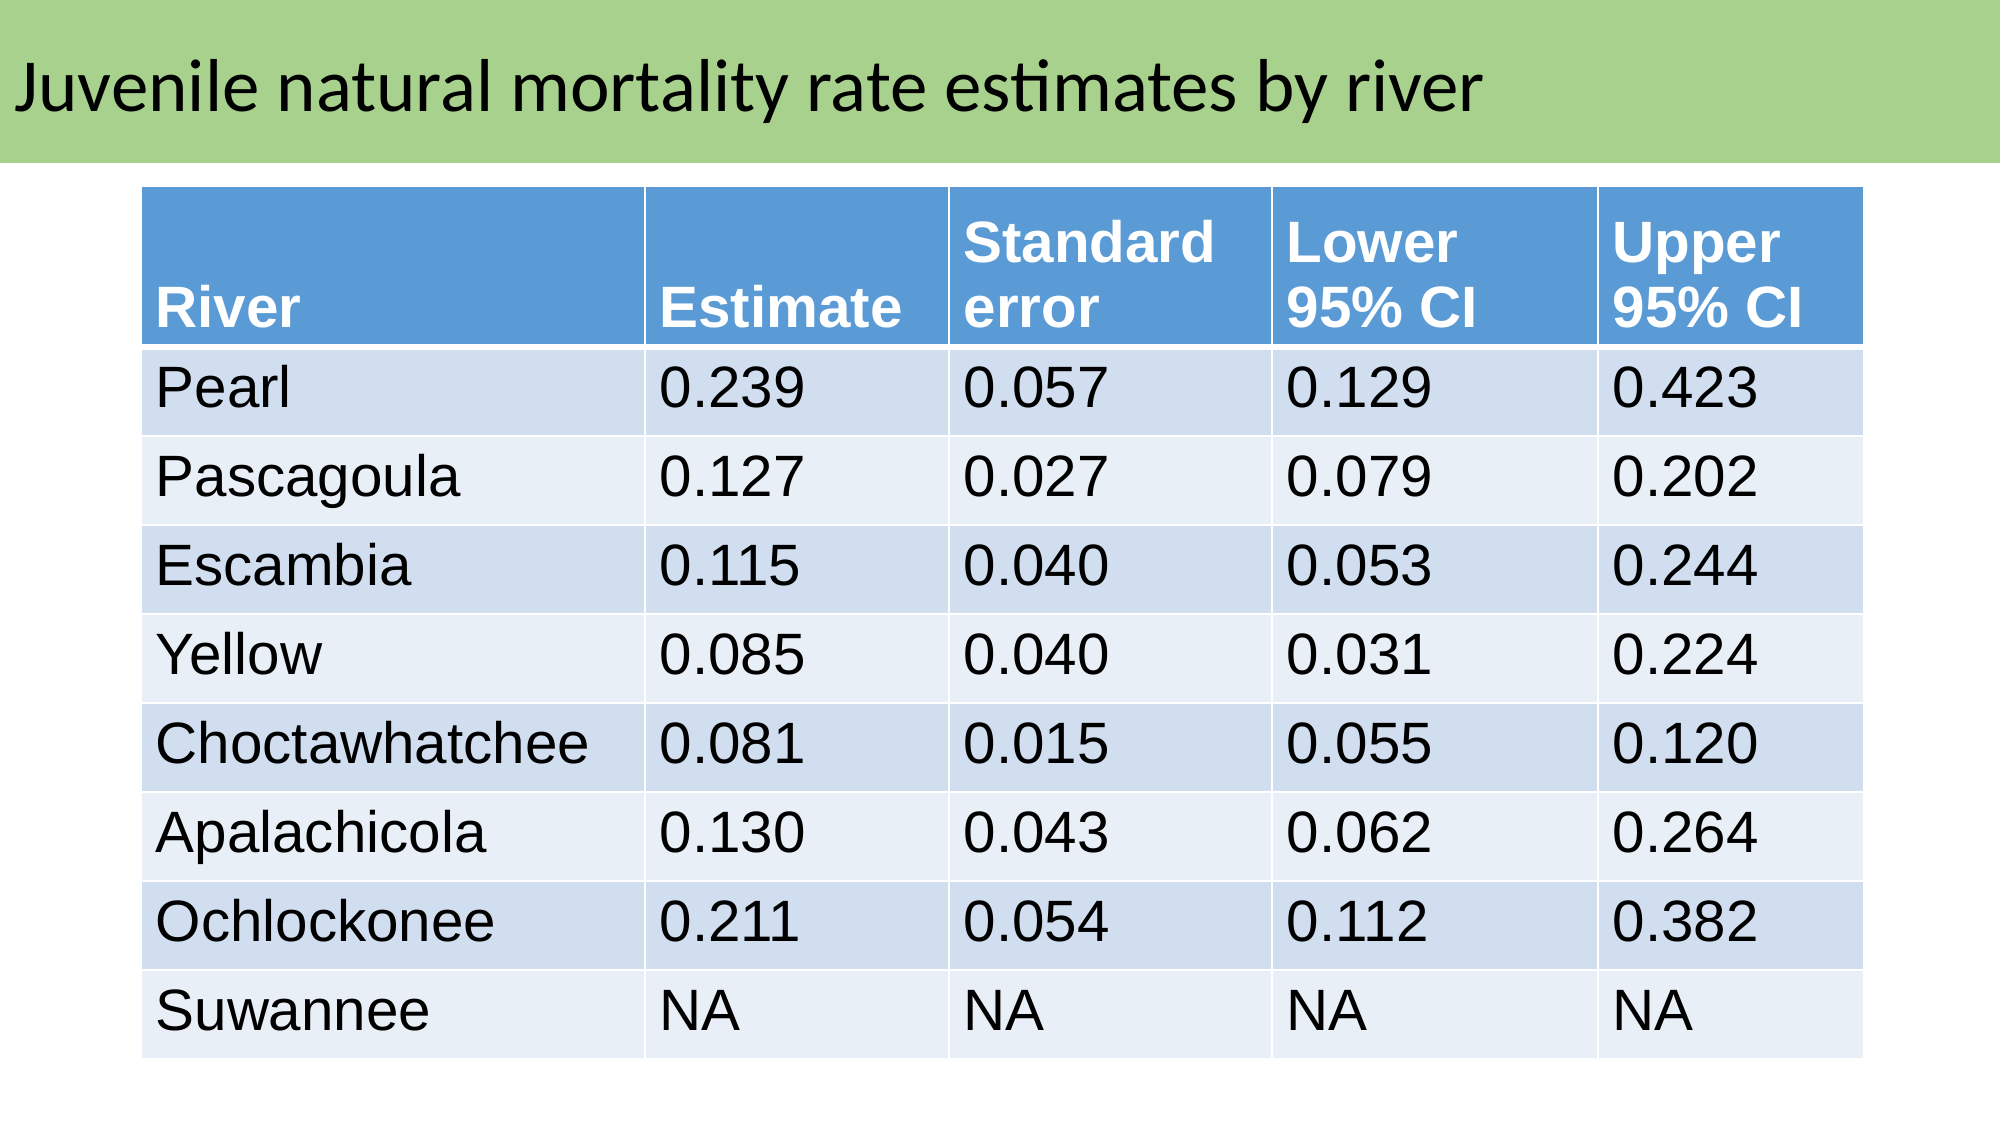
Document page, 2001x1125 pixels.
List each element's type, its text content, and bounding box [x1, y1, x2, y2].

table_cell Ochlockonee [142, 882, 644, 969]
table_cell 0.062 [1273, 793, 1597, 880]
table_cell 0.202 [1599, 437, 1863, 524]
text_box Juvenile natural mortality rate estimates by river [0, 0, 2000, 164]
table_cell 0.027 [950, 437, 1271, 524]
table_cell Apalachicola [142, 793, 644, 880]
table_cell 0.043 [950, 793, 1271, 880]
table_header Estimate [646, 187, 948, 344]
table_cell 0.055 [1273, 704, 1597, 791]
table_cell 0.264 [1599, 793, 1863, 880]
table_cell Suwannee [142, 971, 644, 1058]
table_cell NA [646, 971, 948, 1058]
table_cell Pascagoula [142, 437, 644, 524]
table_cell Yellow [142, 615, 644, 702]
table_header Lower 95% CI [1273, 187, 1597, 344]
table_cell 0.054 [950, 882, 1271, 969]
table_header Standard error [950, 187, 1271, 344]
table_cell 0.115 [646, 526, 948, 613]
table_cell 0.423 [1599, 350, 1863, 435]
table_cell 0.382 [1599, 882, 1863, 969]
table_header Upper 95% CI [1599, 187, 1863, 344]
table_cell 0.085 [646, 615, 948, 702]
table_cell 0.015 [950, 704, 1271, 791]
table_cell 0.127 [646, 437, 948, 524]
table_cell Choctawhatchee [142, 704, 644, 791]
table_cell 0.112 [1273, 882, 1597, 969]
table_cell 0.129 [1273, 350, 1597, 435]
table_cell Pearl [142, 350, 644, 435]
table_cell Escambia [142, 526, 644, 613]
table_cell NA [1599, 971, 1863, 1058]
table_cell NA [950, 971, 1271, 1058]
table_cell 0.040 [950, 615, 1271, 702]
table_cell NA [1273, 971, 1597, 1058]
table_cell 0.081 [646, 704, 948, 791]
table_cell 0.211 [646, 882, 948, 969]
table_cell 0.239 [646, 350, 948, 435]
table_cell 0.031 [1273, 615, 1597, 702]
table_cell 0.224 [1599, 615, 1863, 702]
table_cell 0.120 [1599, 704, 1863, 791]
table_cell 0.244 [1599, 526, 1863, 613]
table_cell 0.040 [950, 526, 1271, 613]
table_cell 0.079 [1273, 437, 1597, 524]
table_header River [142, 187, 644, 344]
table_cell 0.053 [1273, 526, 1597, 613]
table_cell 0.130 [646, 793, 948, 880]
table_cell 0.057 [950, 350, 1271, 435]
